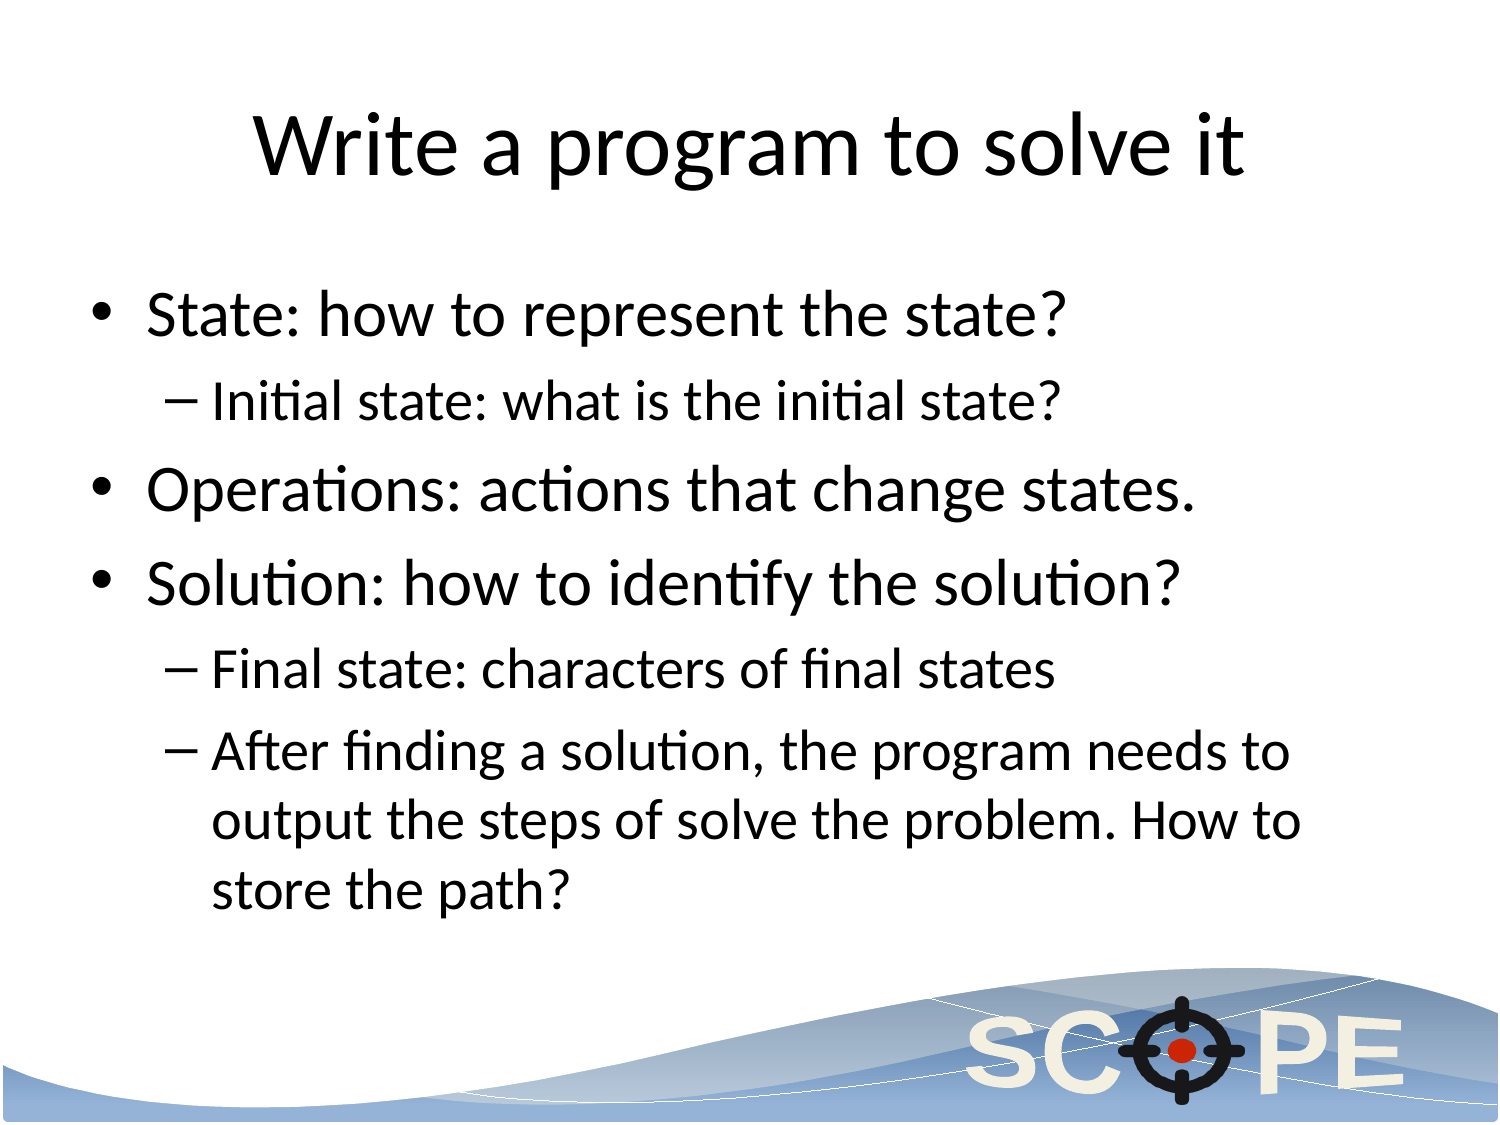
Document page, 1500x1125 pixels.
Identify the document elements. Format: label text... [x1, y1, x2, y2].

list State: how to represent the state? Initial state: what is the initial state? Operations: actions that change states. Solution: how to identify the solution? Final state: characters of final states After finding a solution, the program needs to output the steps of solve the problem. How to store the path? [75, 262, 1425, 1005]
picture [1118, 1005, 1245, 1105]
title Write a program to solve it [75, 45, 1425, 233]
